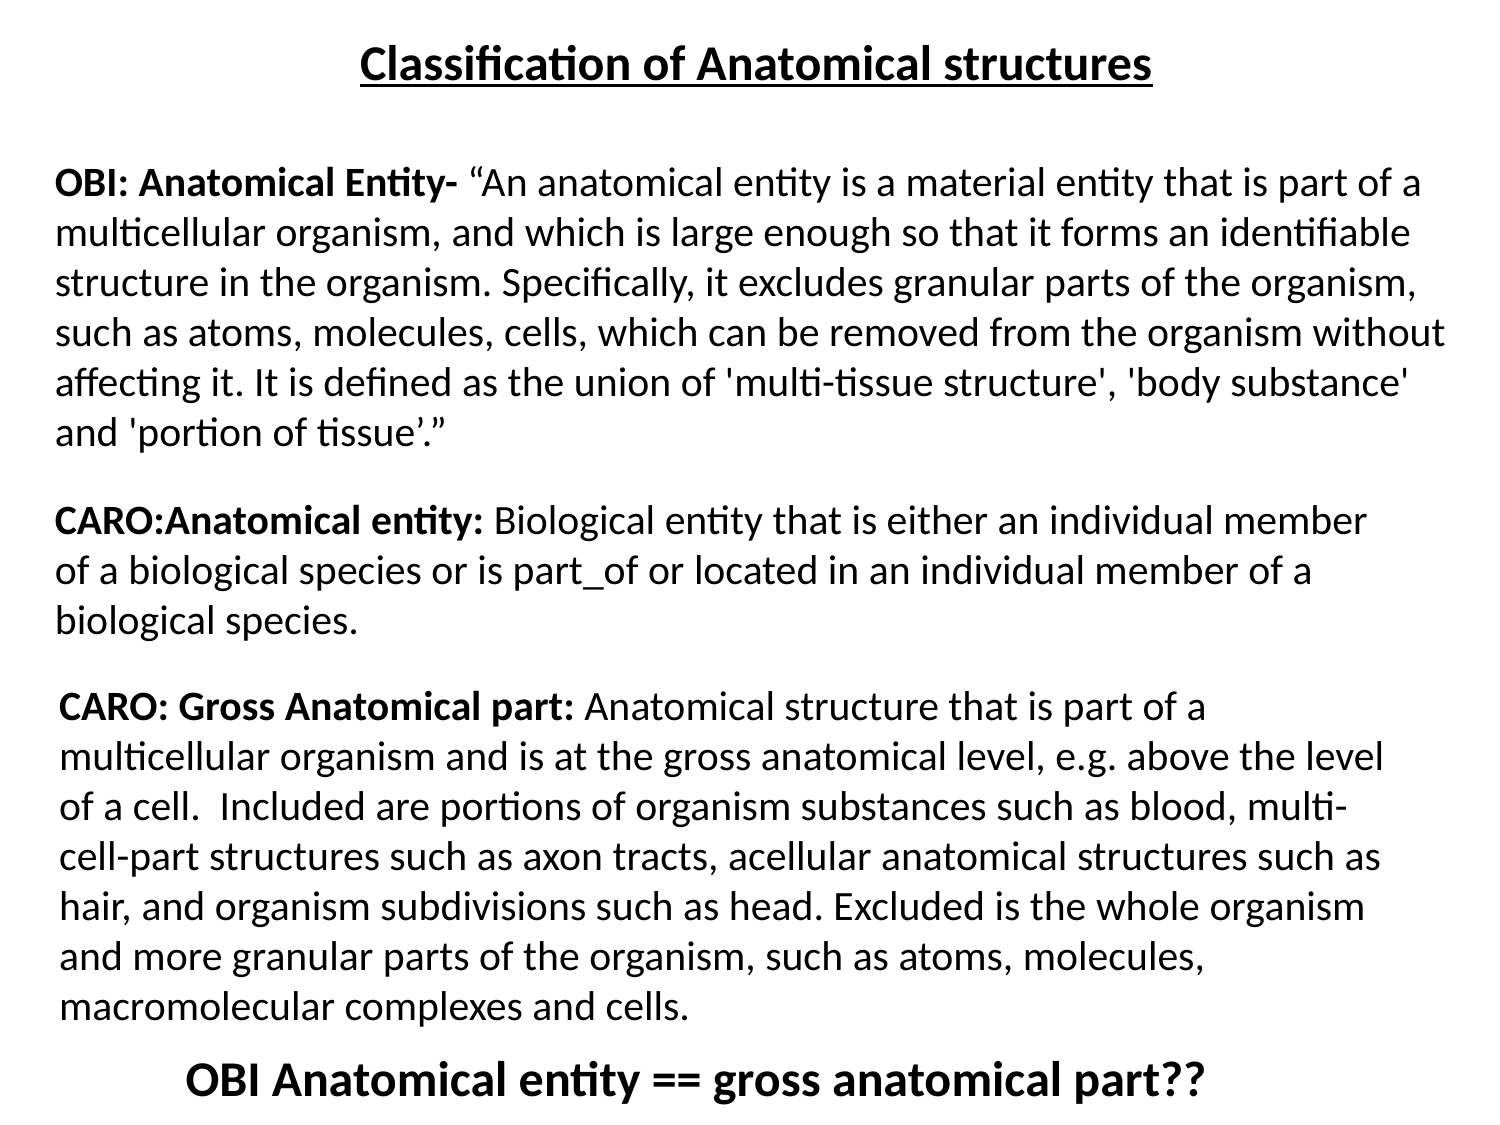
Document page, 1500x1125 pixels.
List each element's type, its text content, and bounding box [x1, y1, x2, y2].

text_box Classification of Anatomical structures [345, 22, 1168, 98]
text_box CARO:Anatomical entity: Biological entity that is either an individual member of a biological species or is part_of or located in an individual member of a biological species. [40, 485, 1409, 651]
text_box OBI: Anatomical Entity- “An anatomical entity is a material entity that is part of a multicellular organism, and which is large enough so that it forms an identifiable structure in the organism. Specifically, it excludes granular parts of the organism, such as atoms, molecules, cells, which can be removed from the organism without affecting it. It is defined as the union of 'multi-tissue structure', 'body substance' and 'portion of tissue’.” [40, 147, 1464, 463]
text_box CARO: Gross Anatomical part: Anatomical structure that is part of a multicellular organism and is at the gross anatomical level, e.g. above the level of a cell. Included are portions of organism substances such as blood, multi-cell-part structures such as axon tracts, acellular anatomical structures such as hair, and organism subdivisions such as head. Excluded is the whole organism and more granular parts of the organism, such as atoms, molecules, macromolecular complexes and cells. [44, 671, 1413, 1036]
text_box OBI Anatomical entity == gross anatomical part?? [170, 1039, 1222, 1115]
